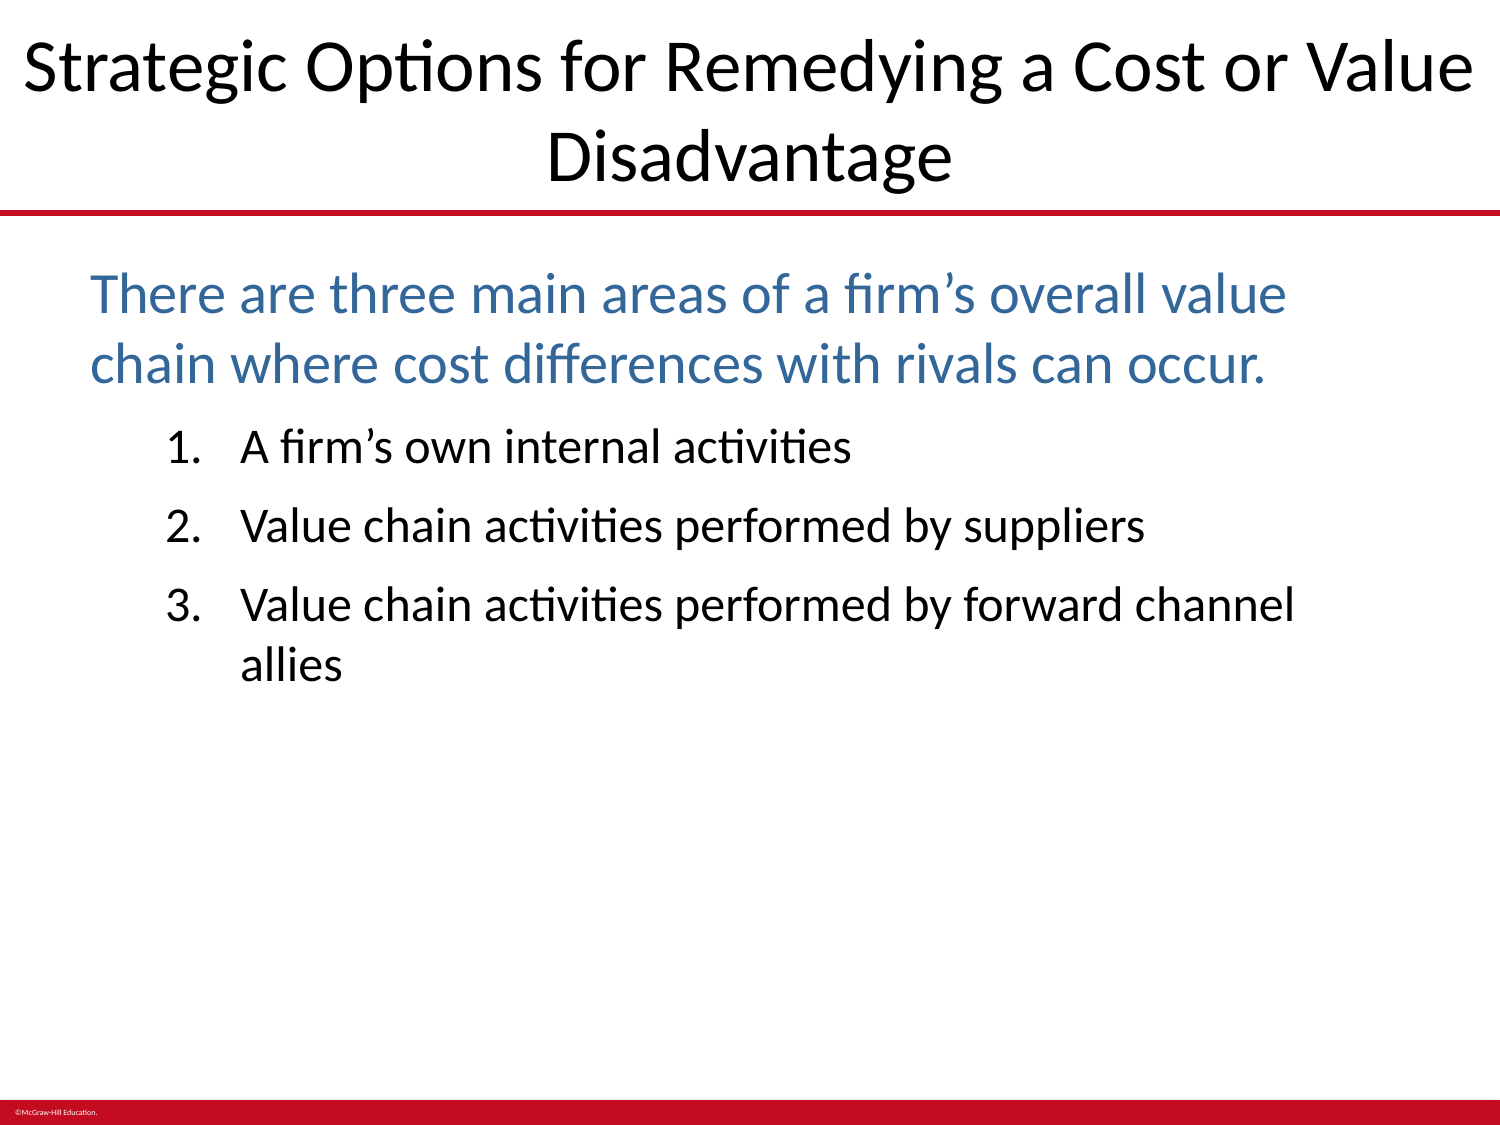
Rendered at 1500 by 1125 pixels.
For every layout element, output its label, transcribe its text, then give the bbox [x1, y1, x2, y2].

list There are three main areas of a firm’s overall value chain where cost differences with rivals can occur. A firm’s own internal activities Value chain activities performed by suppliers Value chain activities performed by forward channel allies [75, 247, 1425, 1060]
title Strategic Options for Remedying a Cost or Value Disadvantage [0, 0, 1500, 214]
